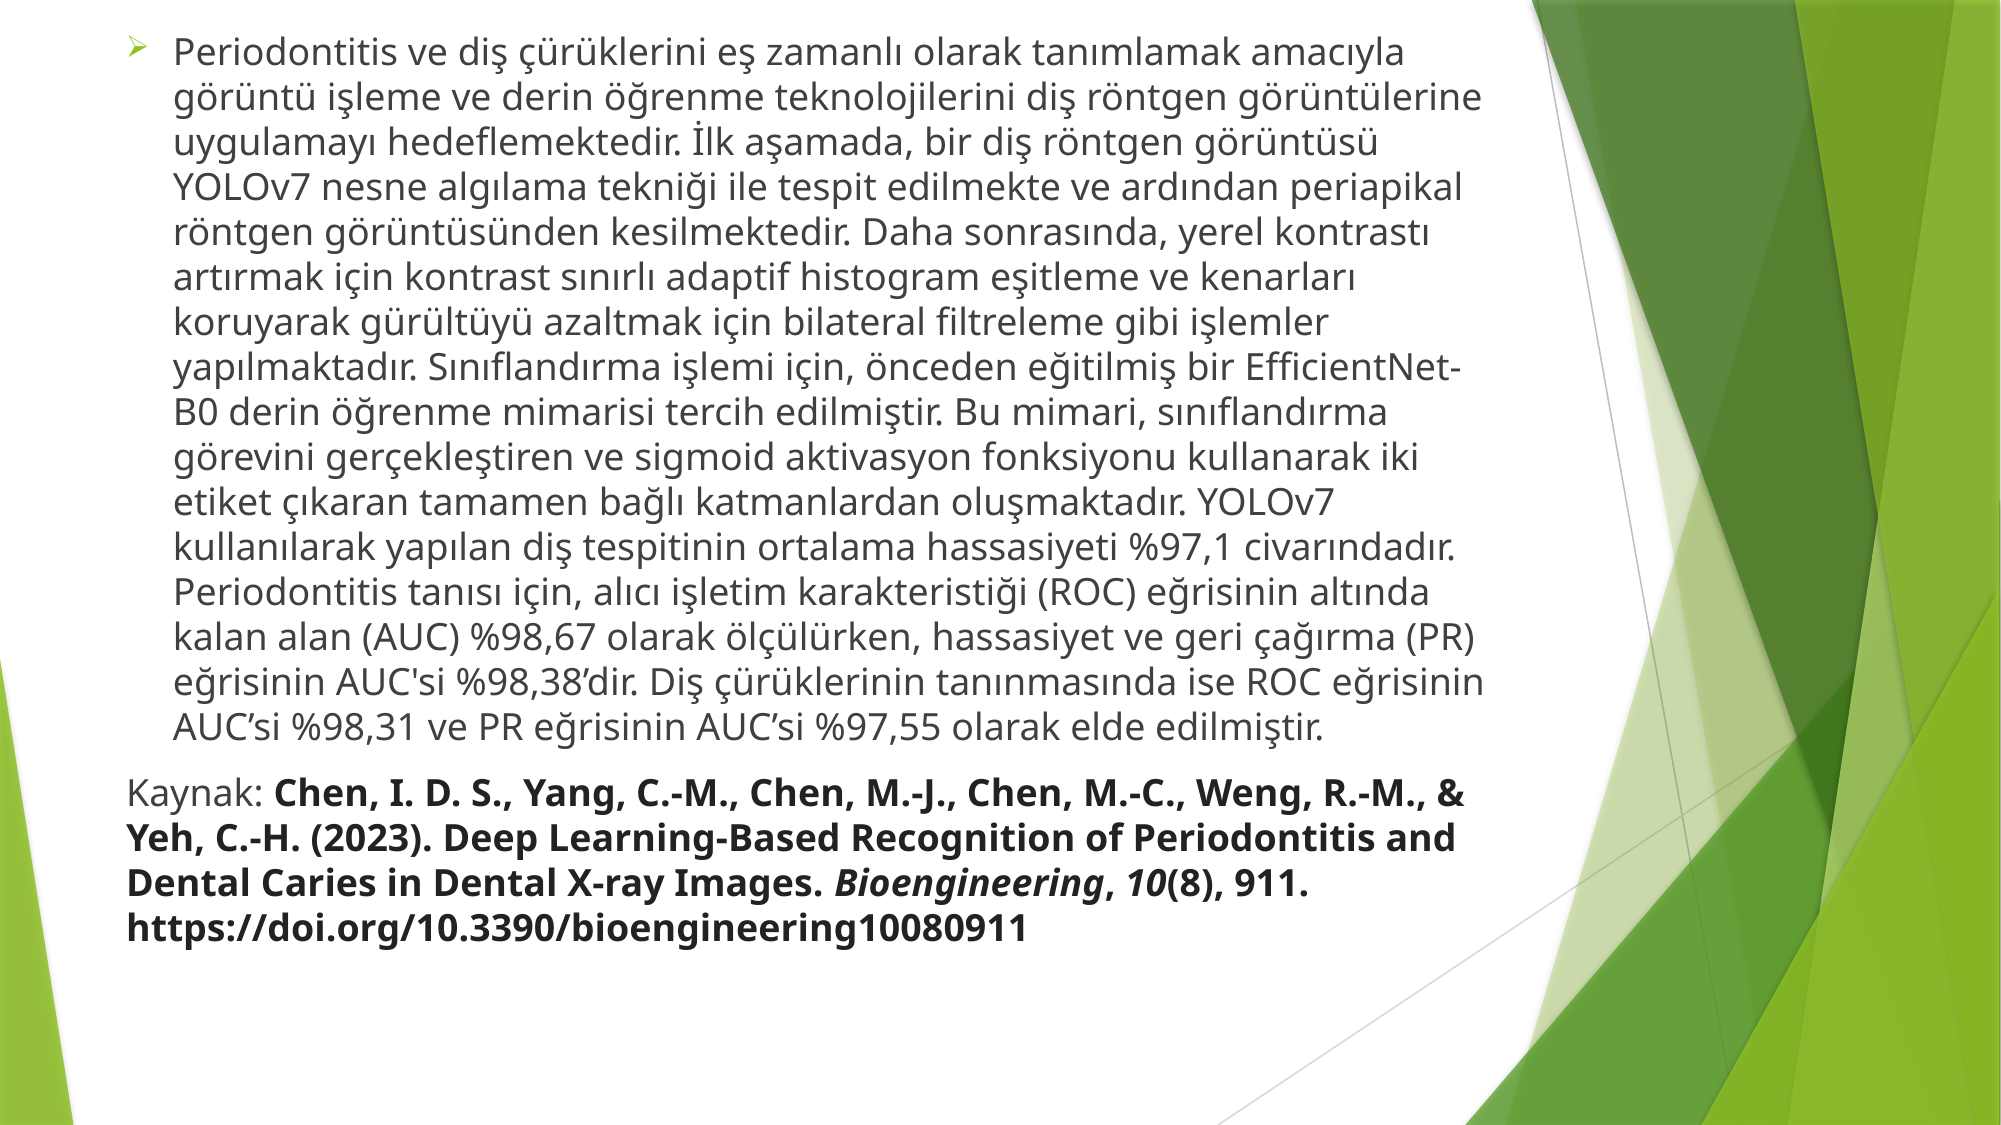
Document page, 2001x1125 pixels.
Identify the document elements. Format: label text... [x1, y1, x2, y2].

list Periodontitis ve diş çürüklerini eş zamanlı olarak tanımlamak amacıyla görüntü işleme ve derin öğrenme teknolojilerini diş röntgen görüntülerine uygulamayı hedeflemektedir. İlk aşamada, bir diş röntgen görüntüsü YOLOv7 nesne algılama tekniği ile tespit edilmekte ve ardından periapikal röntgen görüntüsünden kesilmektedir. Daha sonrasında, yerel kontrastı artırmak için kontrast sınırlı adaptif histogram eşitleme ve kenarları koruyarak gürültüyü azaltmak için bilateral filtreleme gibi işlemler yapılmaktadır. Sınıflandırma işlemi için, önceden eğitilmiş bir EfficientNet-B0 derin öğrenme mimarisi tercih edilmiştir. Bu mimari, sınıflandırma görevini gerçekleştiren ve sigmoid aktivasyon fonksiyonu kullanarak iki etiket çıkaran tamamen bağlı katmanlardan oluşmaktadır. YOLOv7 kullanılarak yapılan diş tespitinin ortalama hassasiyeti %97,1 civarındadır. Periodontitis tanısı için, alıcı işletim karakteristiği (ROC) eğrisinin altında kalan alan (AUC) %98,67 olarak ölçülürken, hassasiyet ve geri çağırma (PR) eğrisinin AUC'si %98,38’dir. Diş çürüklerinin tanınmasında ise ROC eğrisinin AUC’si %98,31 ve PR eğrisinin AUC’si %97,55 olarak elde edilmiştir. Kaynak: Chen, I. D. S., Yang, C.-M., Chen, M.-J., Chen, M.-C., Weng, R.-M., & Yeh, C.-H. (2023). Deep Learning-Based Recognition of Periodontitis and Dental Caries in Dental X-ray Images. Bioengineering, 10(8), 911. https://doi.org/10.3390/bioengineering10080911 [111, 51, 1522, 991]
